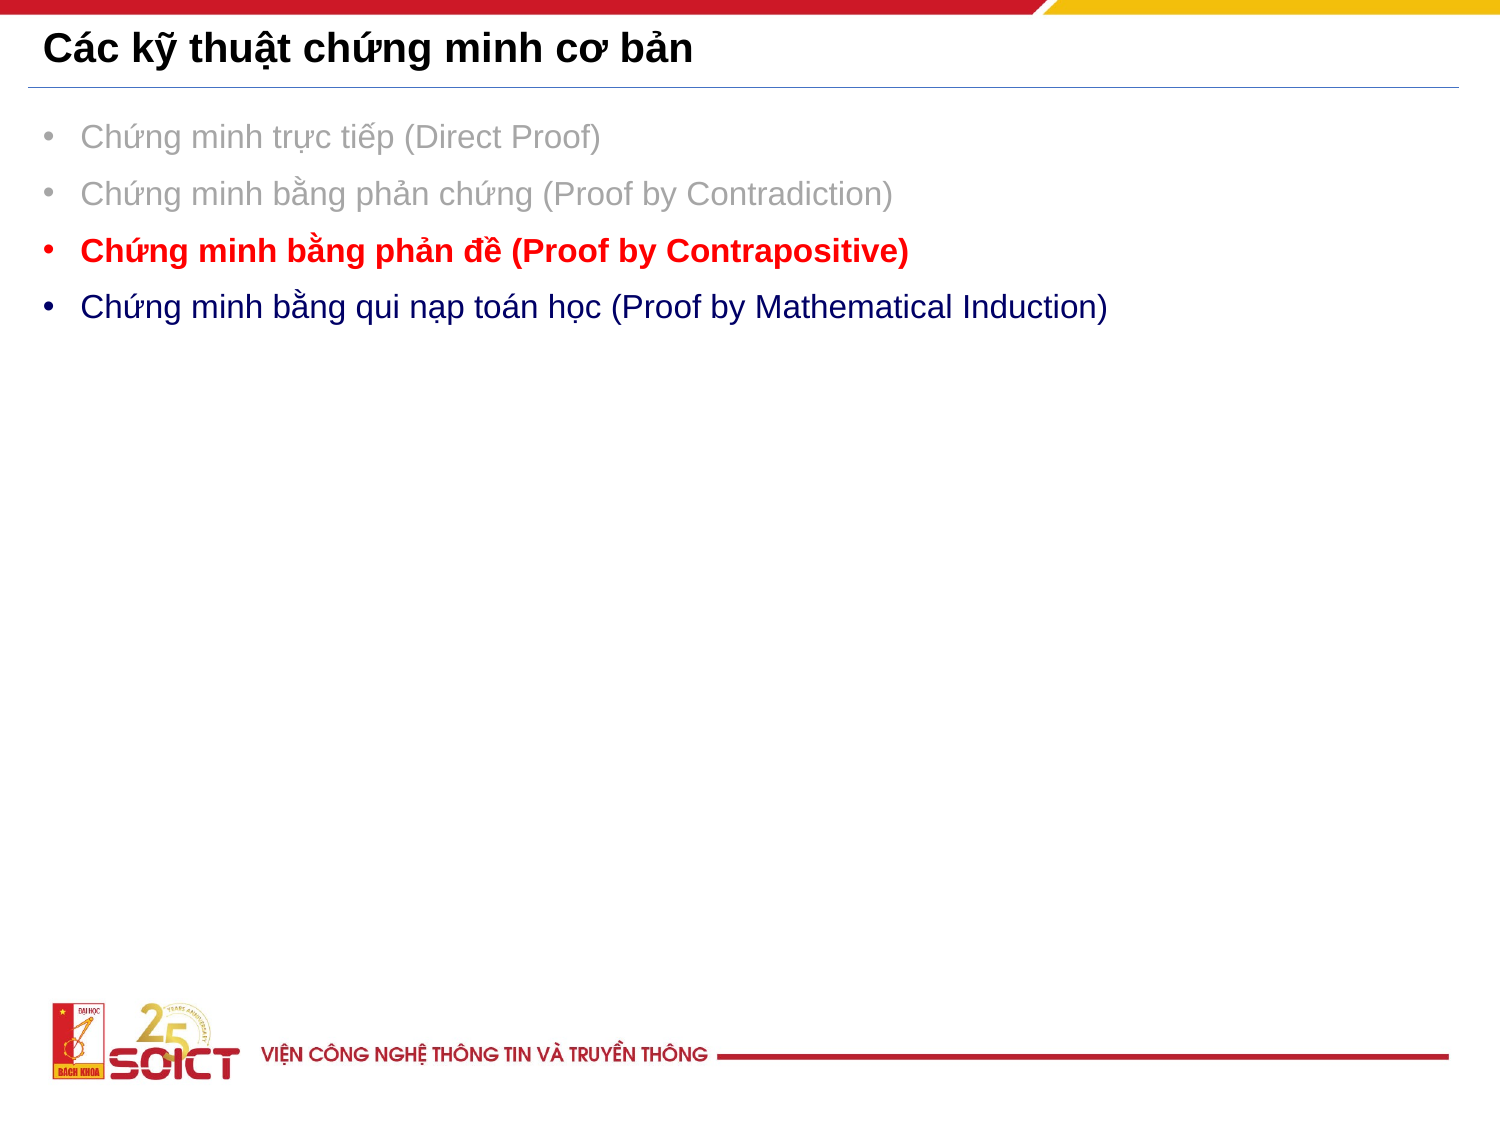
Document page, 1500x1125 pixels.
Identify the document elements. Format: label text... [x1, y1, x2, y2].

text_box Các kỹ thuật chứng minh cơ bản [27, 11, 1322, 87]
list Chứng minh trực tiếp (Direct Proof) Chứng minh bằng phản chứng (Proof by Contradiction) Chứng minh bằng phản đề (Proof by Contrapositive) Chứng minh bằng qui nạp toán học (Proof by Mathematical Induction) [27, 112, 1459, 875]
picture [0, 0, 1500, 1125]
